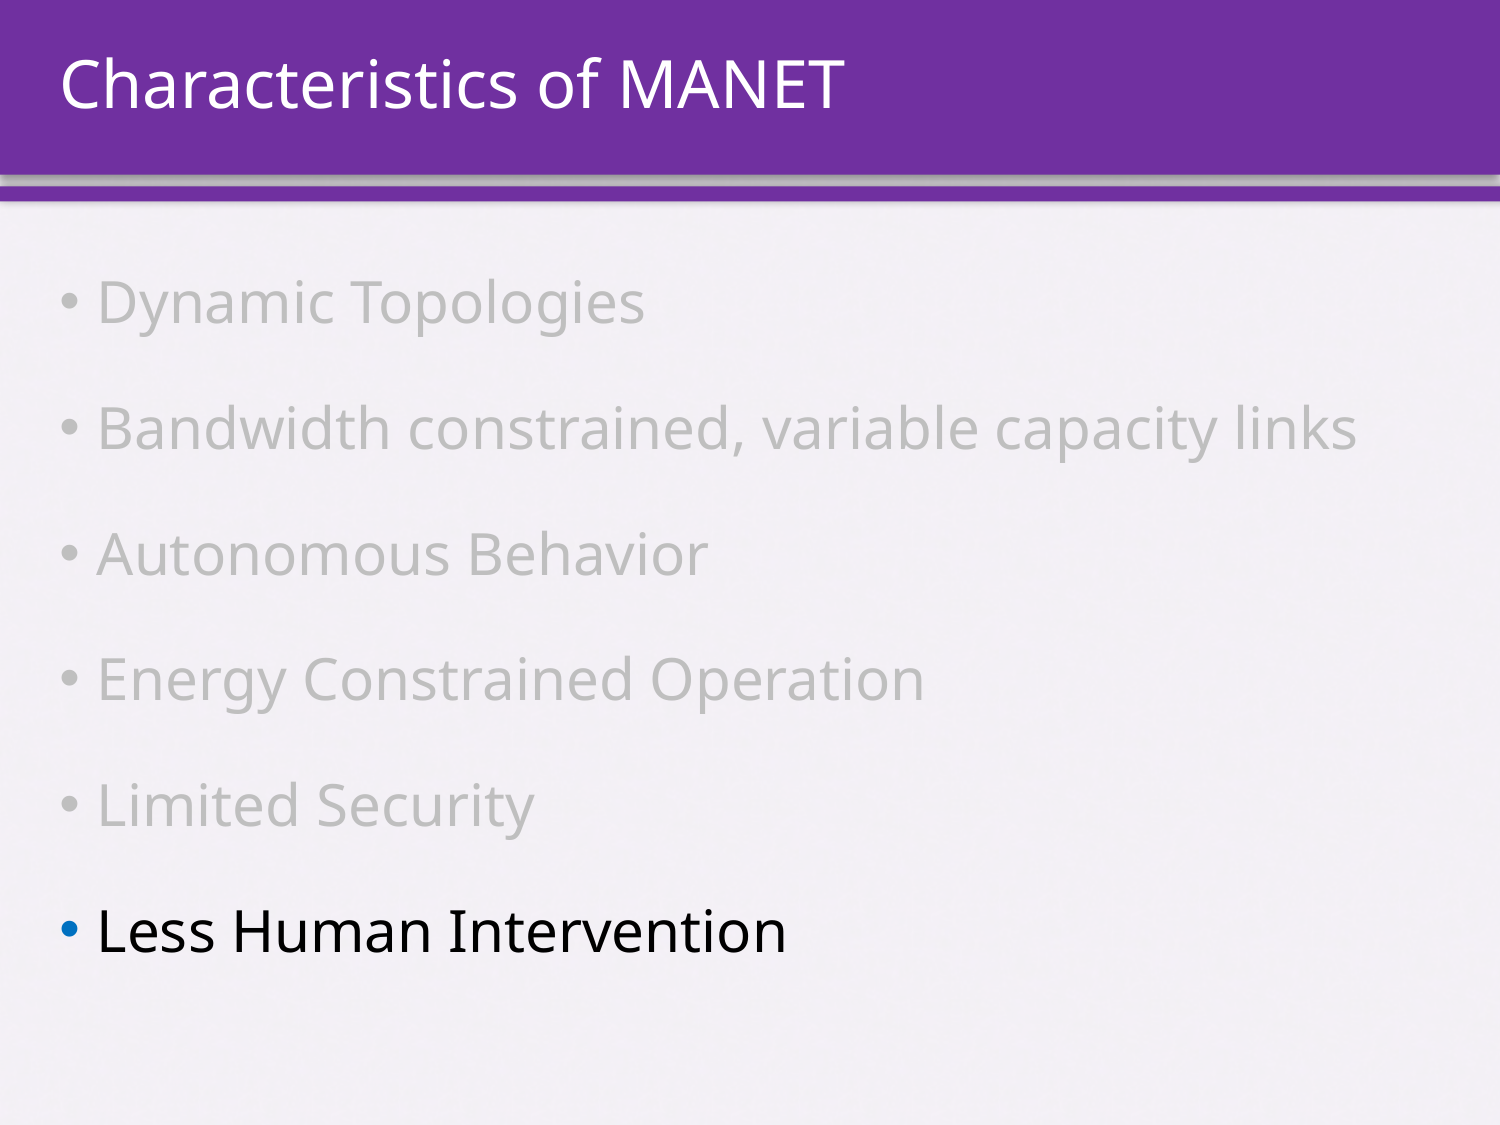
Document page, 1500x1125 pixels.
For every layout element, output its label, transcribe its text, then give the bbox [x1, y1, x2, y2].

title Characteristics of MANET [44, 0, 1464, 175]
list Dynamic Topologies Bandwidth constrained, variable capacity links Autonomous Behavior Energy Constrained Operation Limited Security Less Human Intervention [44, 223, 1464, 1043]
